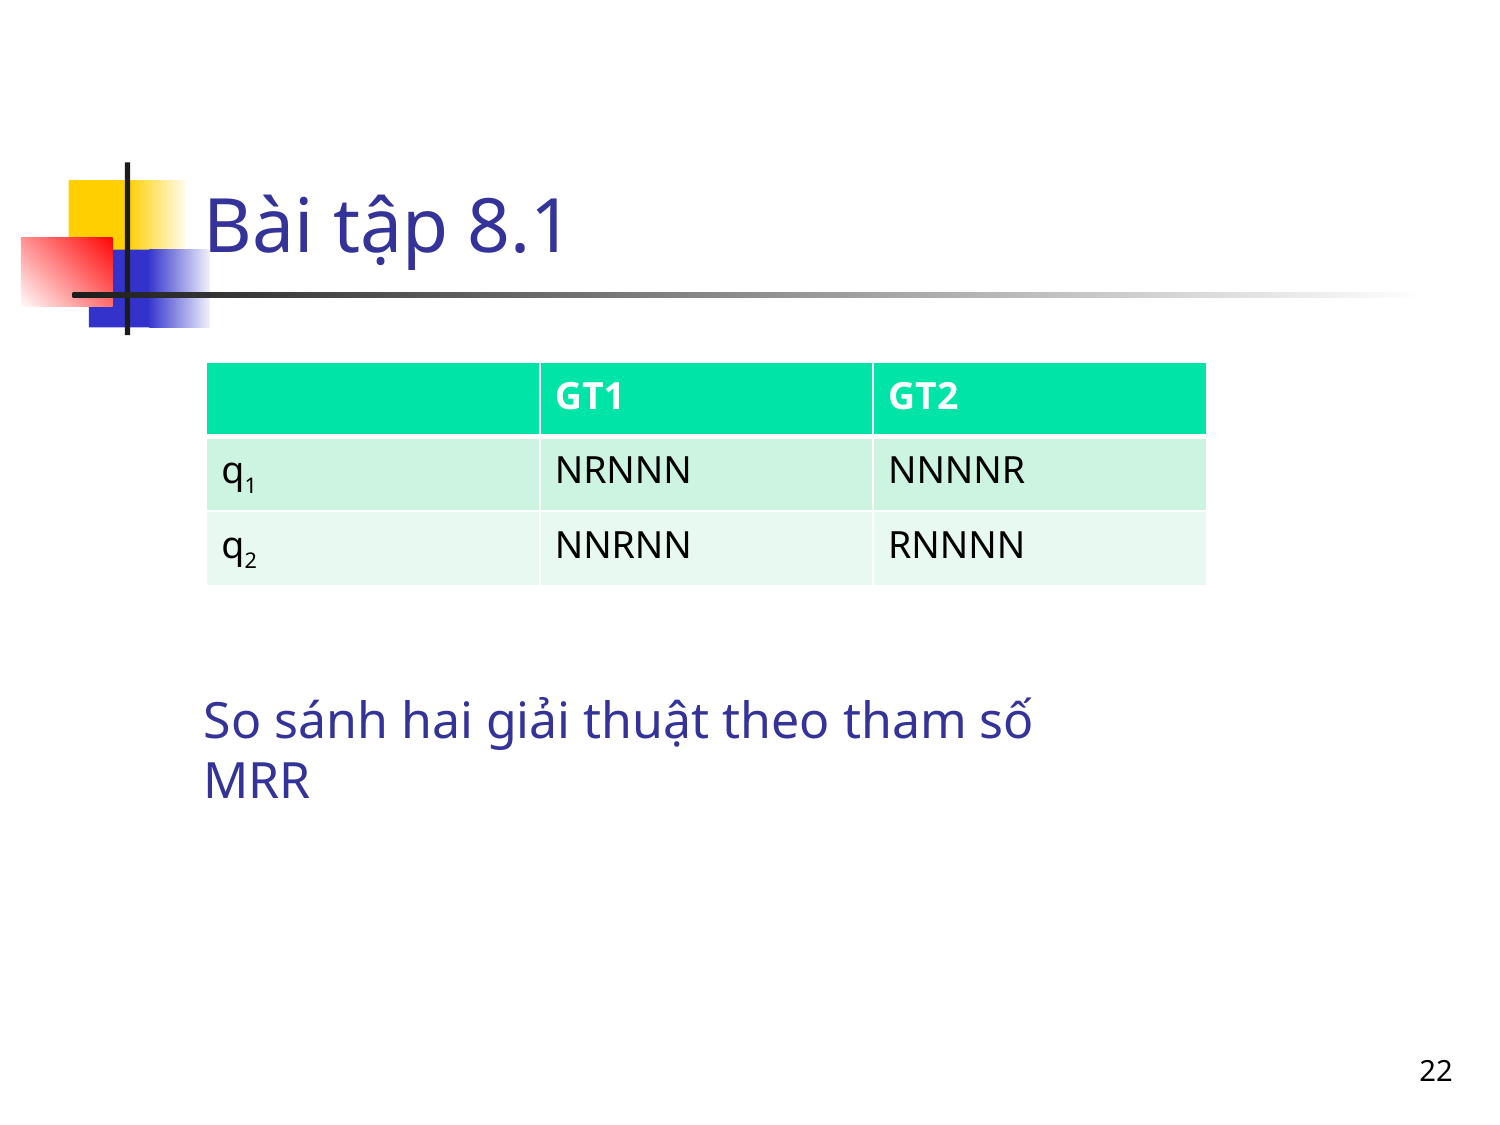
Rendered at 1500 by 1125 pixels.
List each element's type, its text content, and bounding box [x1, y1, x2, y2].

table_cell NNNNR [874, 439, 1206, 510]
table_cell q1 [207, 439, 539, 510]
table_cell RNNNN [874, 512, 1206, 585]
table_cell NNRNN [541, 512, 872, 585]
text_box So sánh hai giải thuật theo tham số MRR [188, 680, 1156, 816]
table_header [207, 363, 539, 434]
table_header GT1 [541, 363, 872, 434]
table_cell NRNNN [541, 439, 872, 510]
title Bài tập 8.1 [188, 35, 1468, 275]
table_header GT2 [874, 363, 1206, 434]
table_cell q2 [207, 512, 539, 585]
slide_number 22 [1155, 1024, 1468, 1100]
